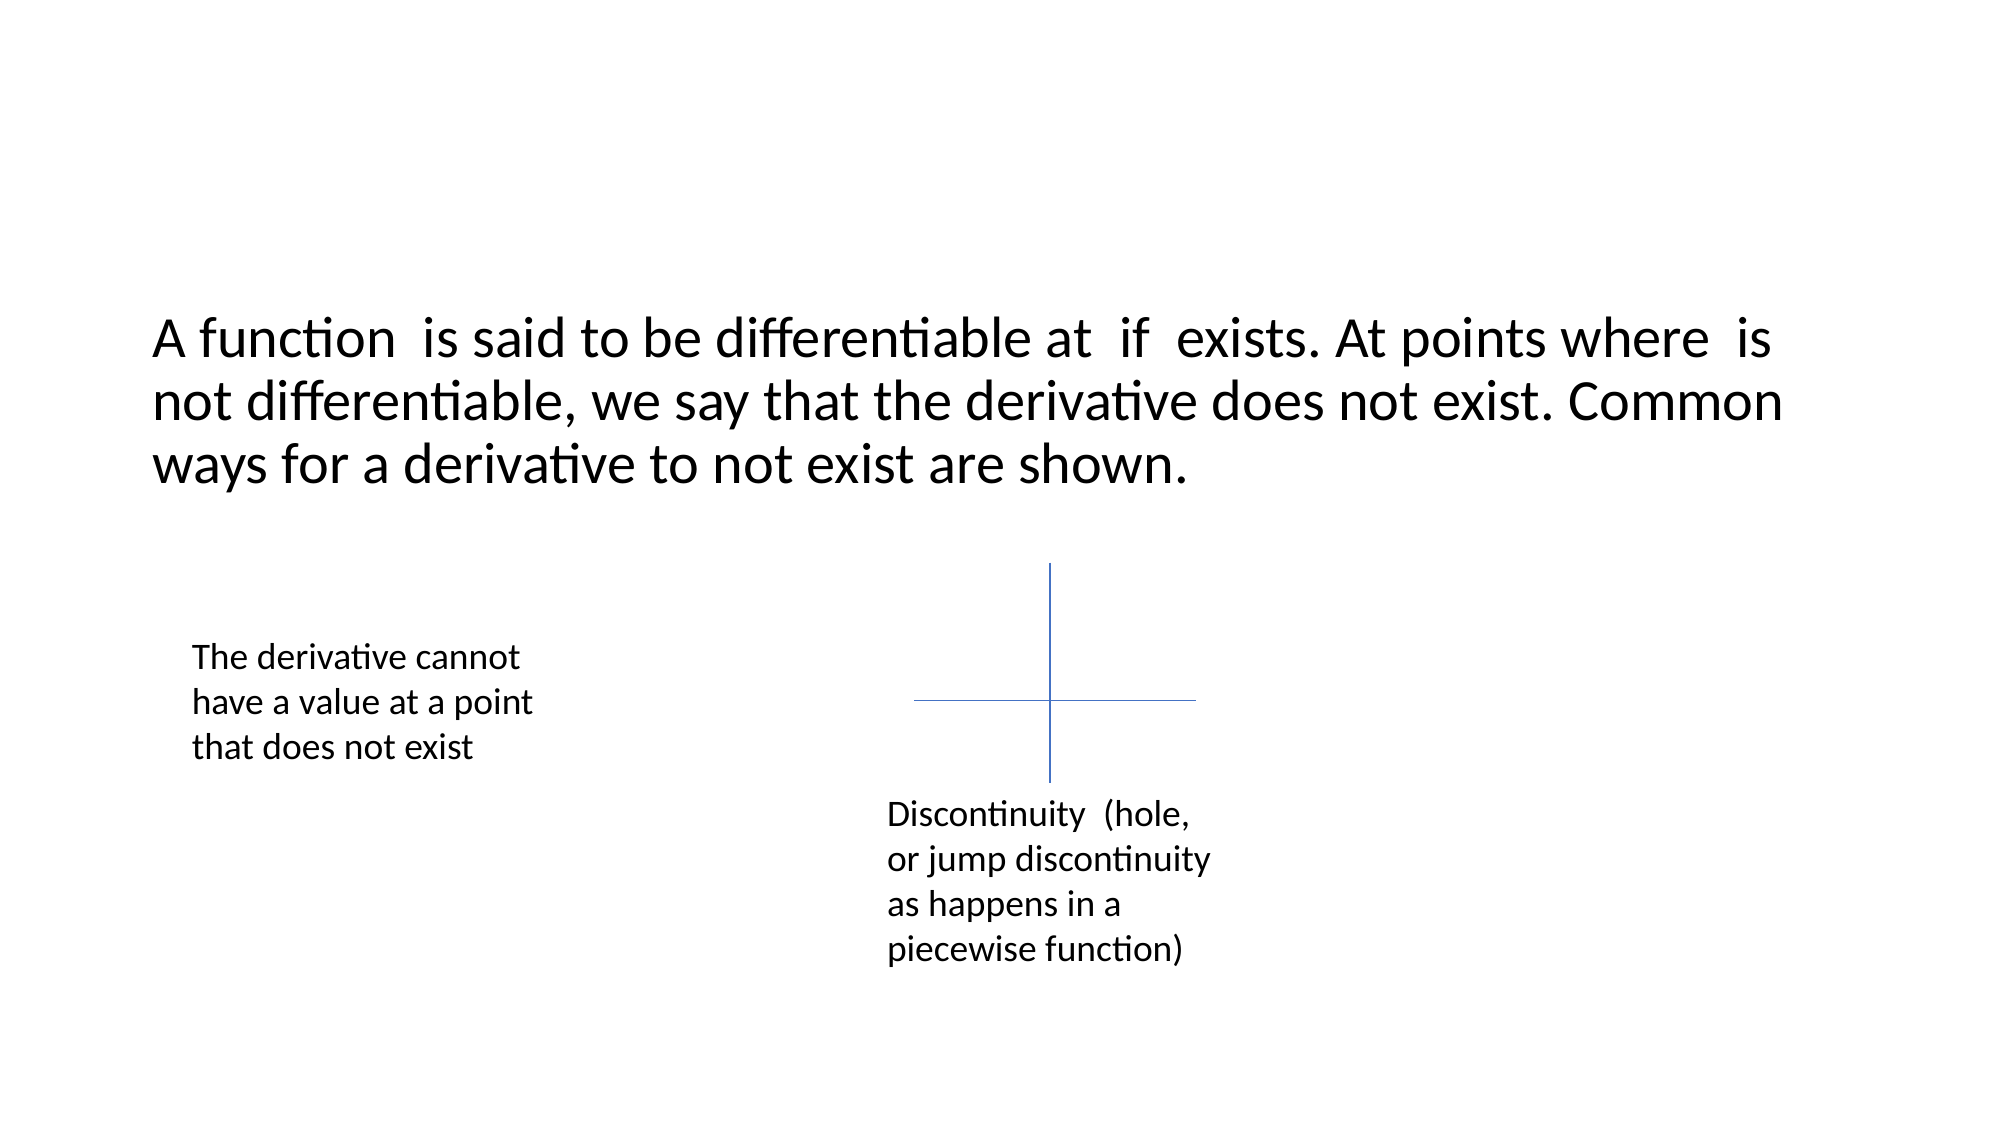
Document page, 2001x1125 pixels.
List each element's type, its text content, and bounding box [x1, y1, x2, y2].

text_box Discontinuity (hole, or jump discontinuity as happens in a piecewise function) [872, 781, 1239, 977]
text_box The derivative cannot have a value at a point that does not exist [177, 624, 596, 775]
